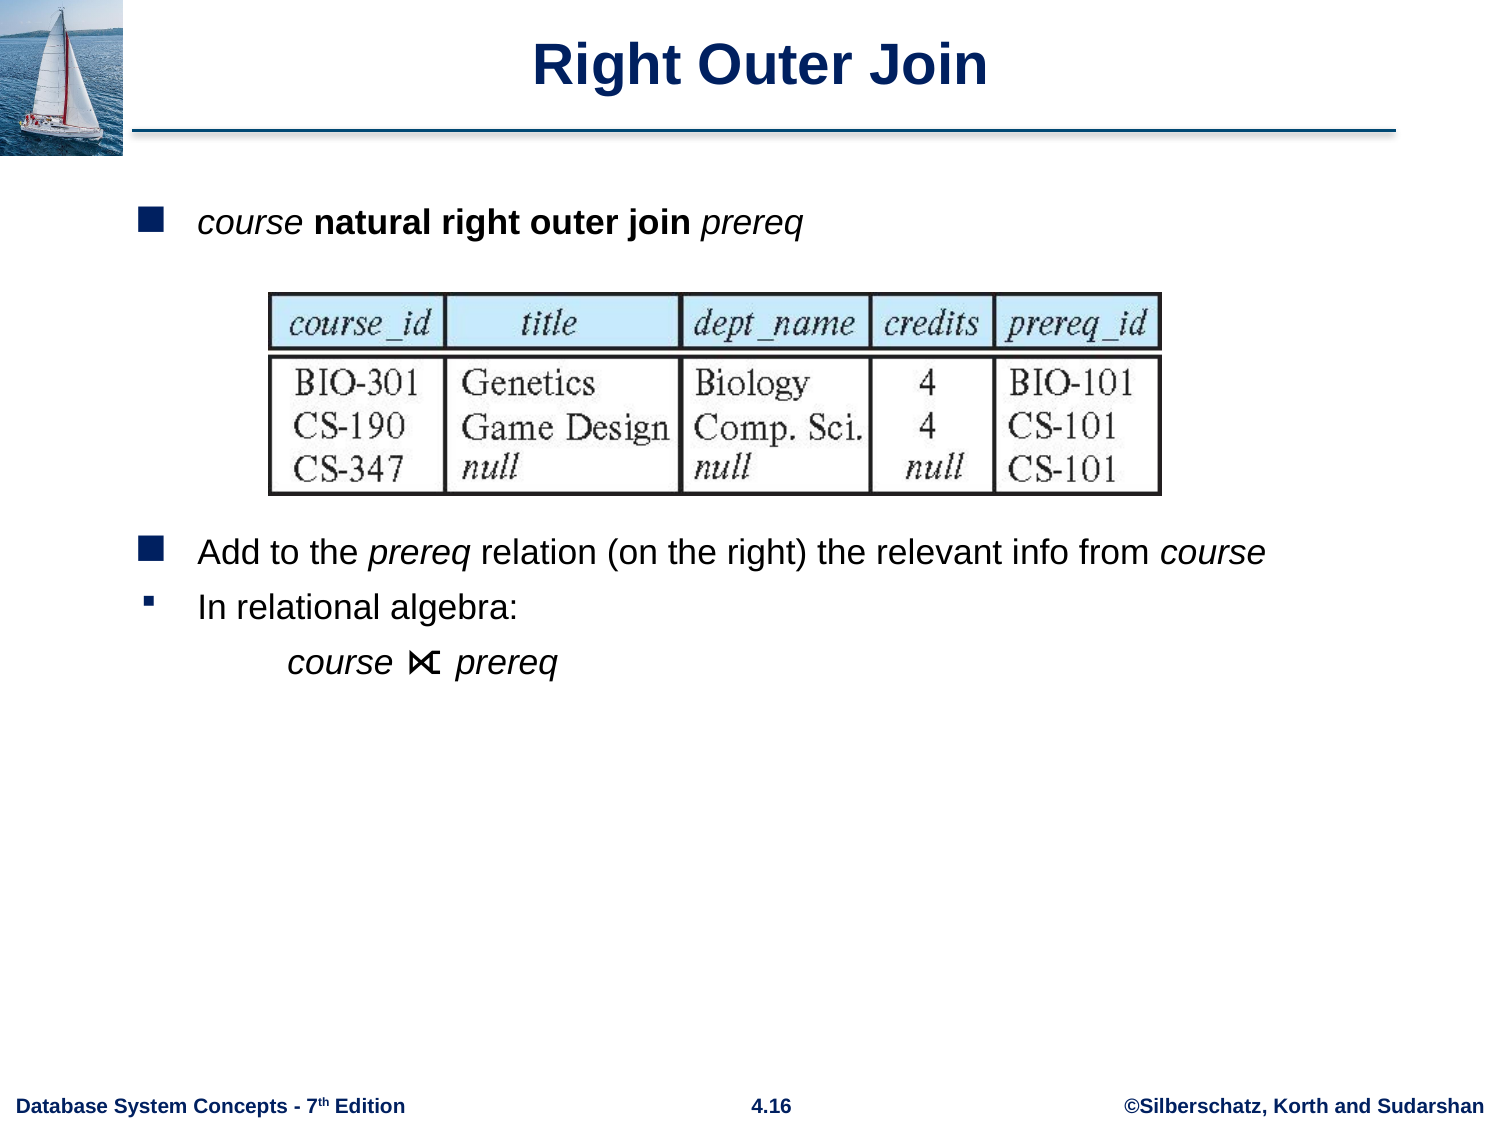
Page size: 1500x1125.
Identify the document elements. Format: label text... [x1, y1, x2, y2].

picture [268, 292, 1162, 496]
title Right Outer Join [125, 12, 1397, 104]
picture [0, 0, 123, 156]
list course natural right outer join prereq Add to the prereq relation (on the right) the relevant info from course In relational algebra: course ⟖ prereq [126, 191, 1398, 992]
